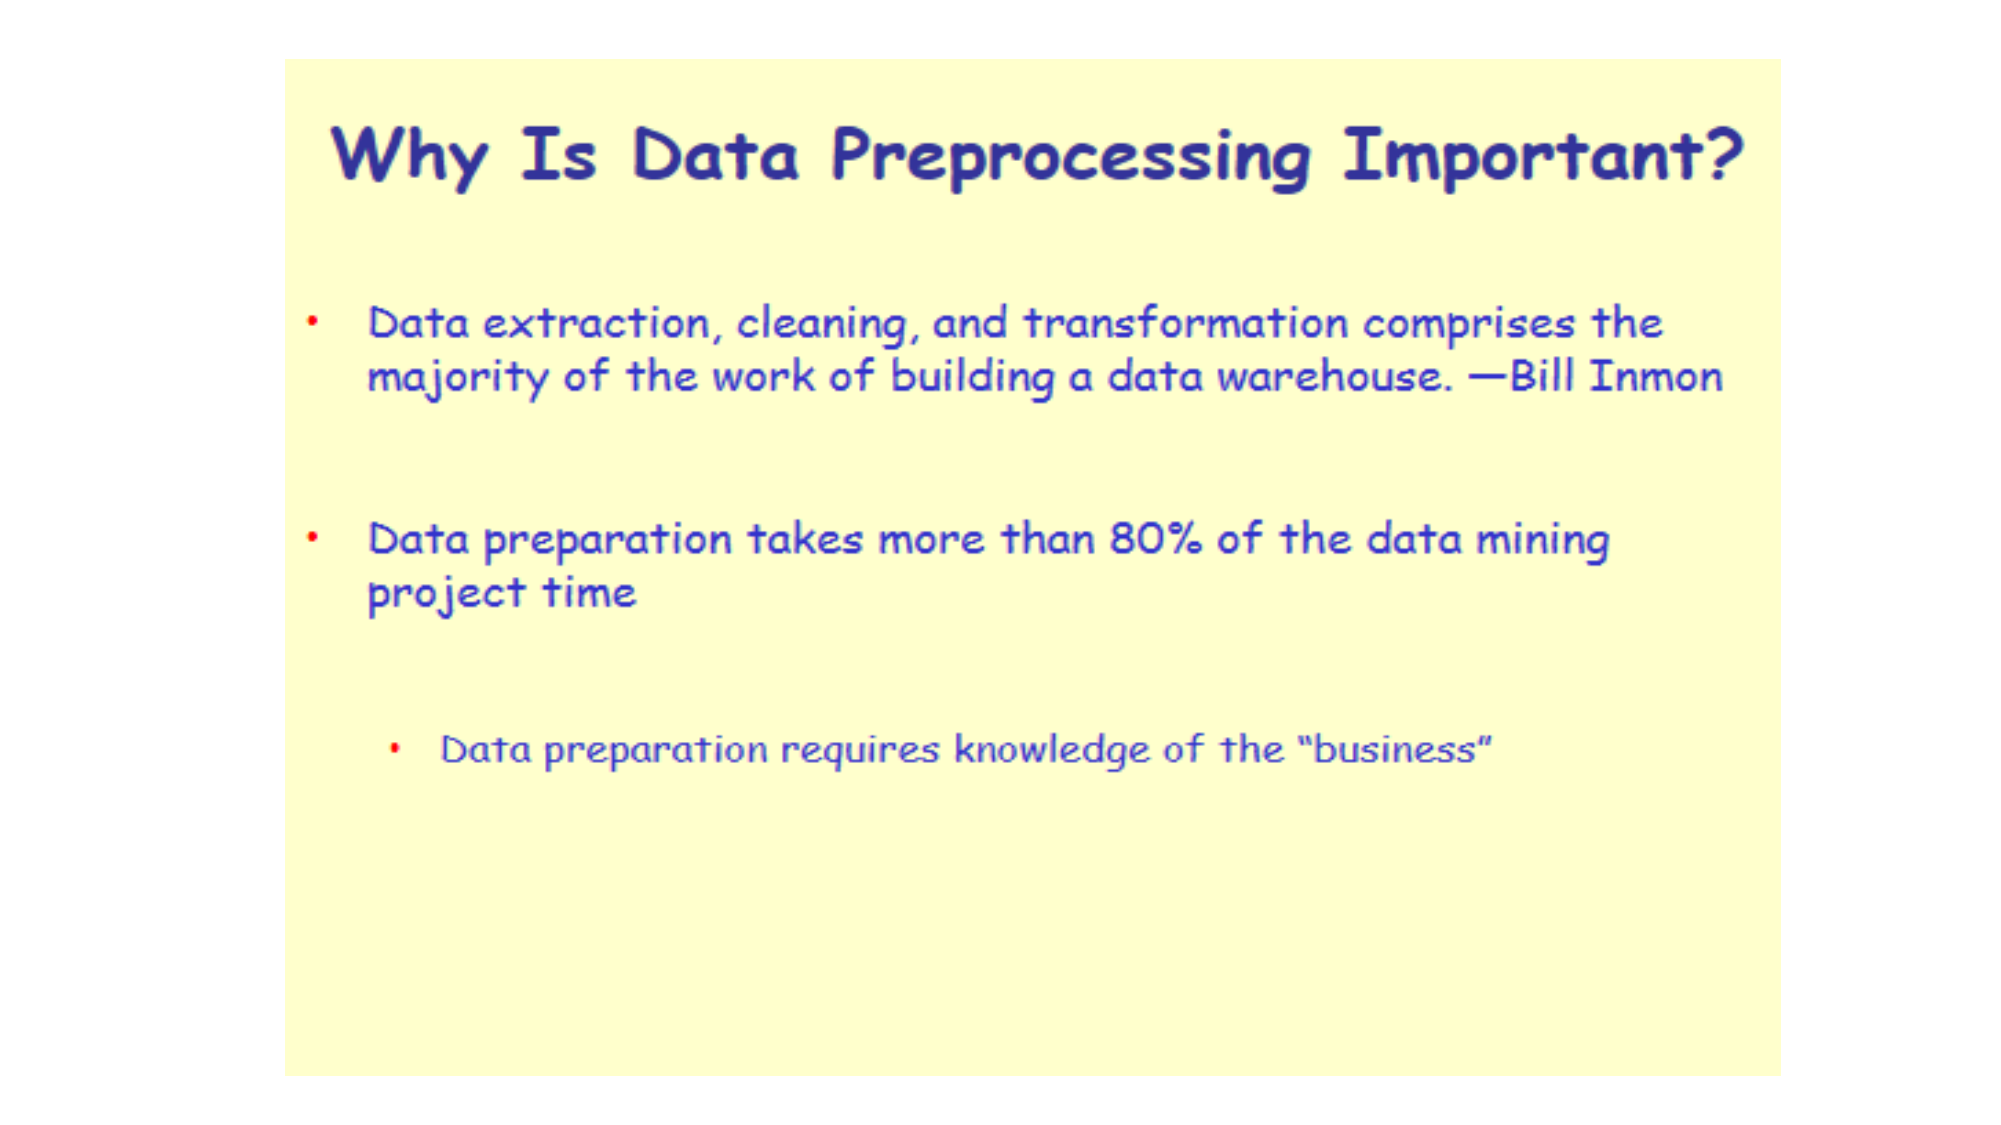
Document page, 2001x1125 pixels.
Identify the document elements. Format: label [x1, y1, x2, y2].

picture [284, 59, 1781, 1076]
